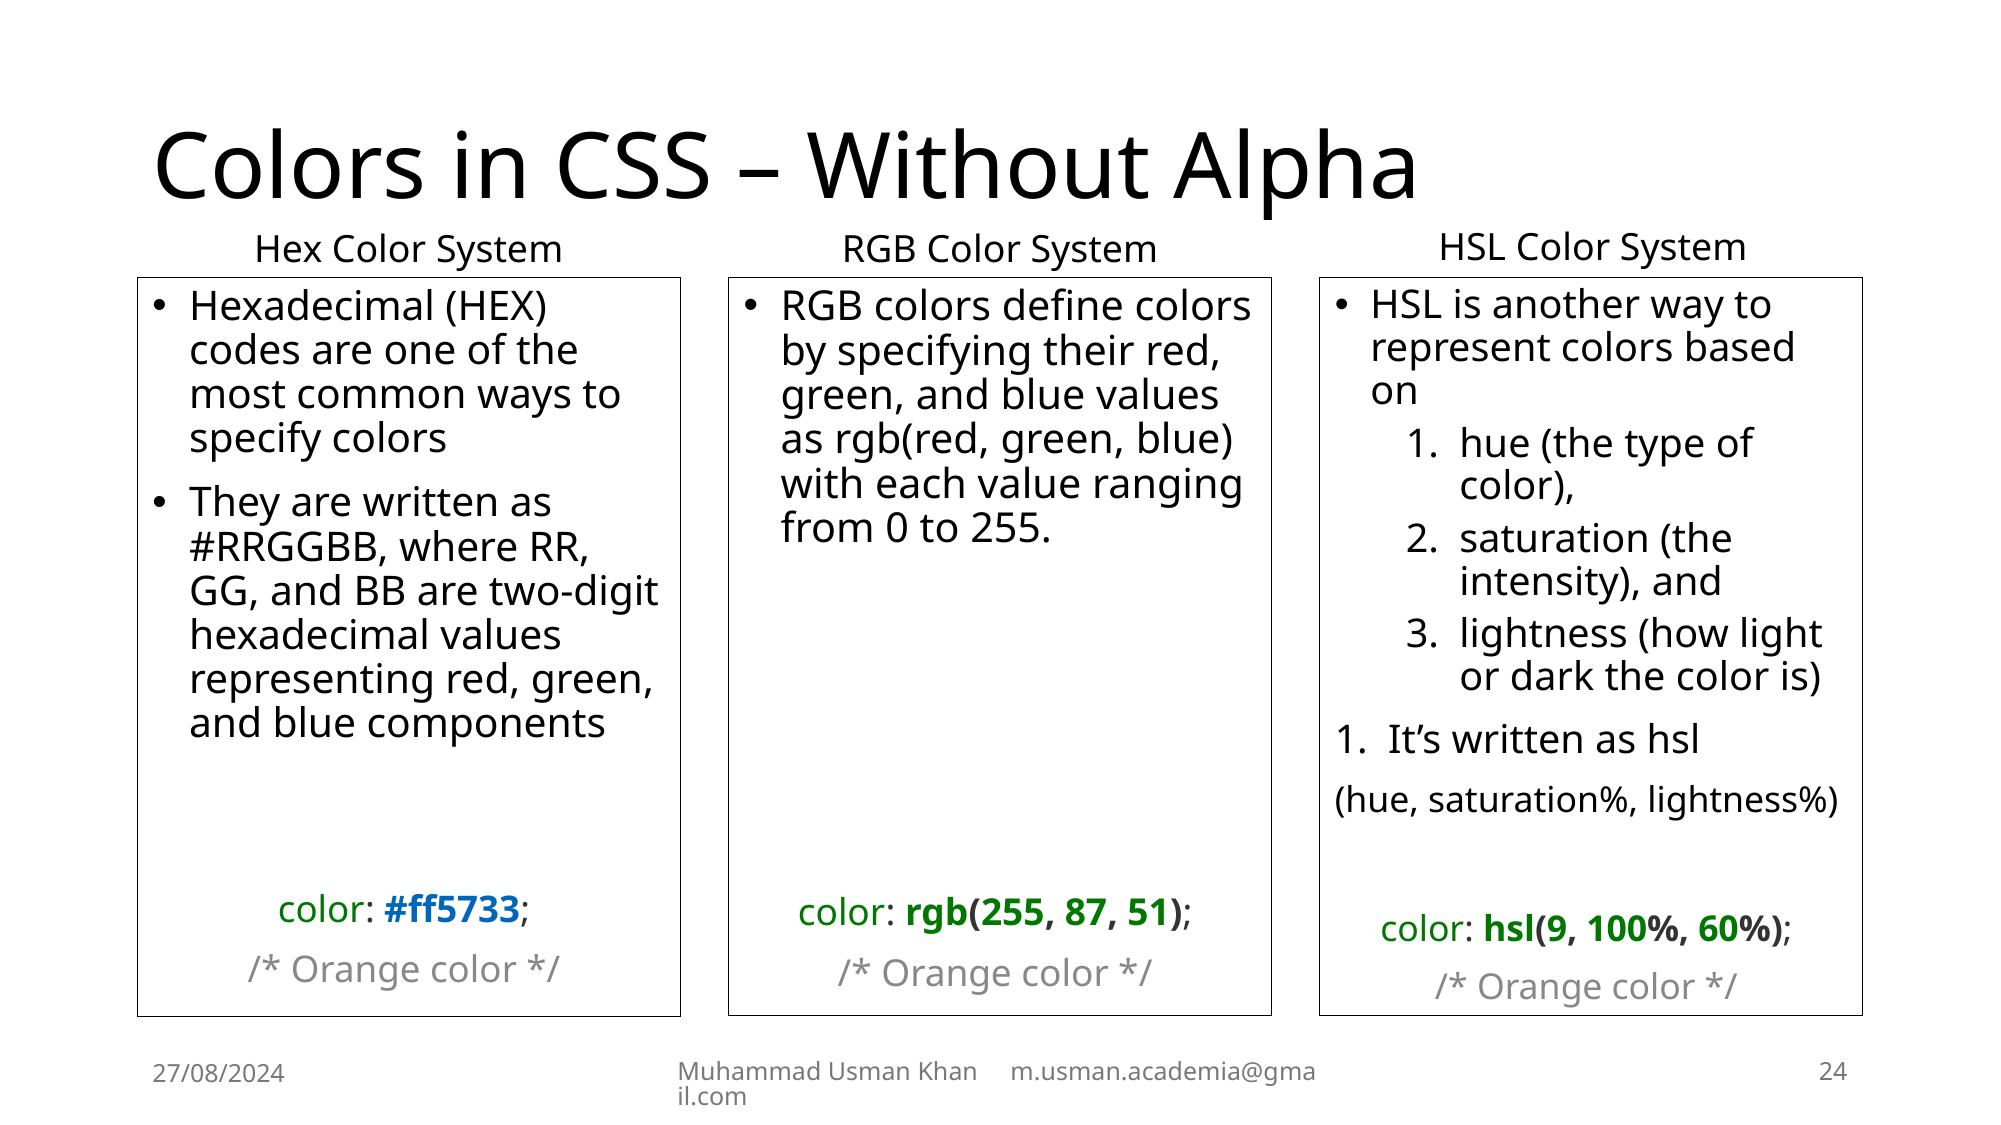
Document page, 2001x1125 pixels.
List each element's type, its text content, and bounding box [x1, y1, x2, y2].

title Colors in CSS – Without Alpha [137, 59, 1863, 278]
text_box HSL is another way to represent colors based on hue (the type of color), saturation (the intensity), and lightness (how light or dark the color is) It’s written as hsl (hue, saturation%, lightness%) color: hsl(9, 100%, 60%); /* Orange color */ [1319, 277, 1863, 1016]
text_box RGB colors define colors by specifying their red, green, and blue values as rgb(red, green, blue) with each value ranging from 0 to 255. color: rgb(255, 87, 51); /* Orange color */ [728, 277, 1272, 1016]
text_box HSL Color System [1423, 215, 1763, 275]
text_box RGB Color System [827, 217, 1173, 278]
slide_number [137, 1042, 588, 1103]
text_box Hex Color System [239, 217, 579, 278]
footer Muhammad Usman Khan m.usman.academia@gmail.com [662, 1042, 1338, 1103]
slide_number 24 [1412, 1042, 1863, 1103]
list Hexadecimal (HEX) codes are one of the most common ways to specify colors They are written as #RRGGBB, where RR, GG, and BB are two-digit hexadecimal values representing red, green, and blue components color: #ff5733; /* Orange color */ [137, 277, 681, 1017]
